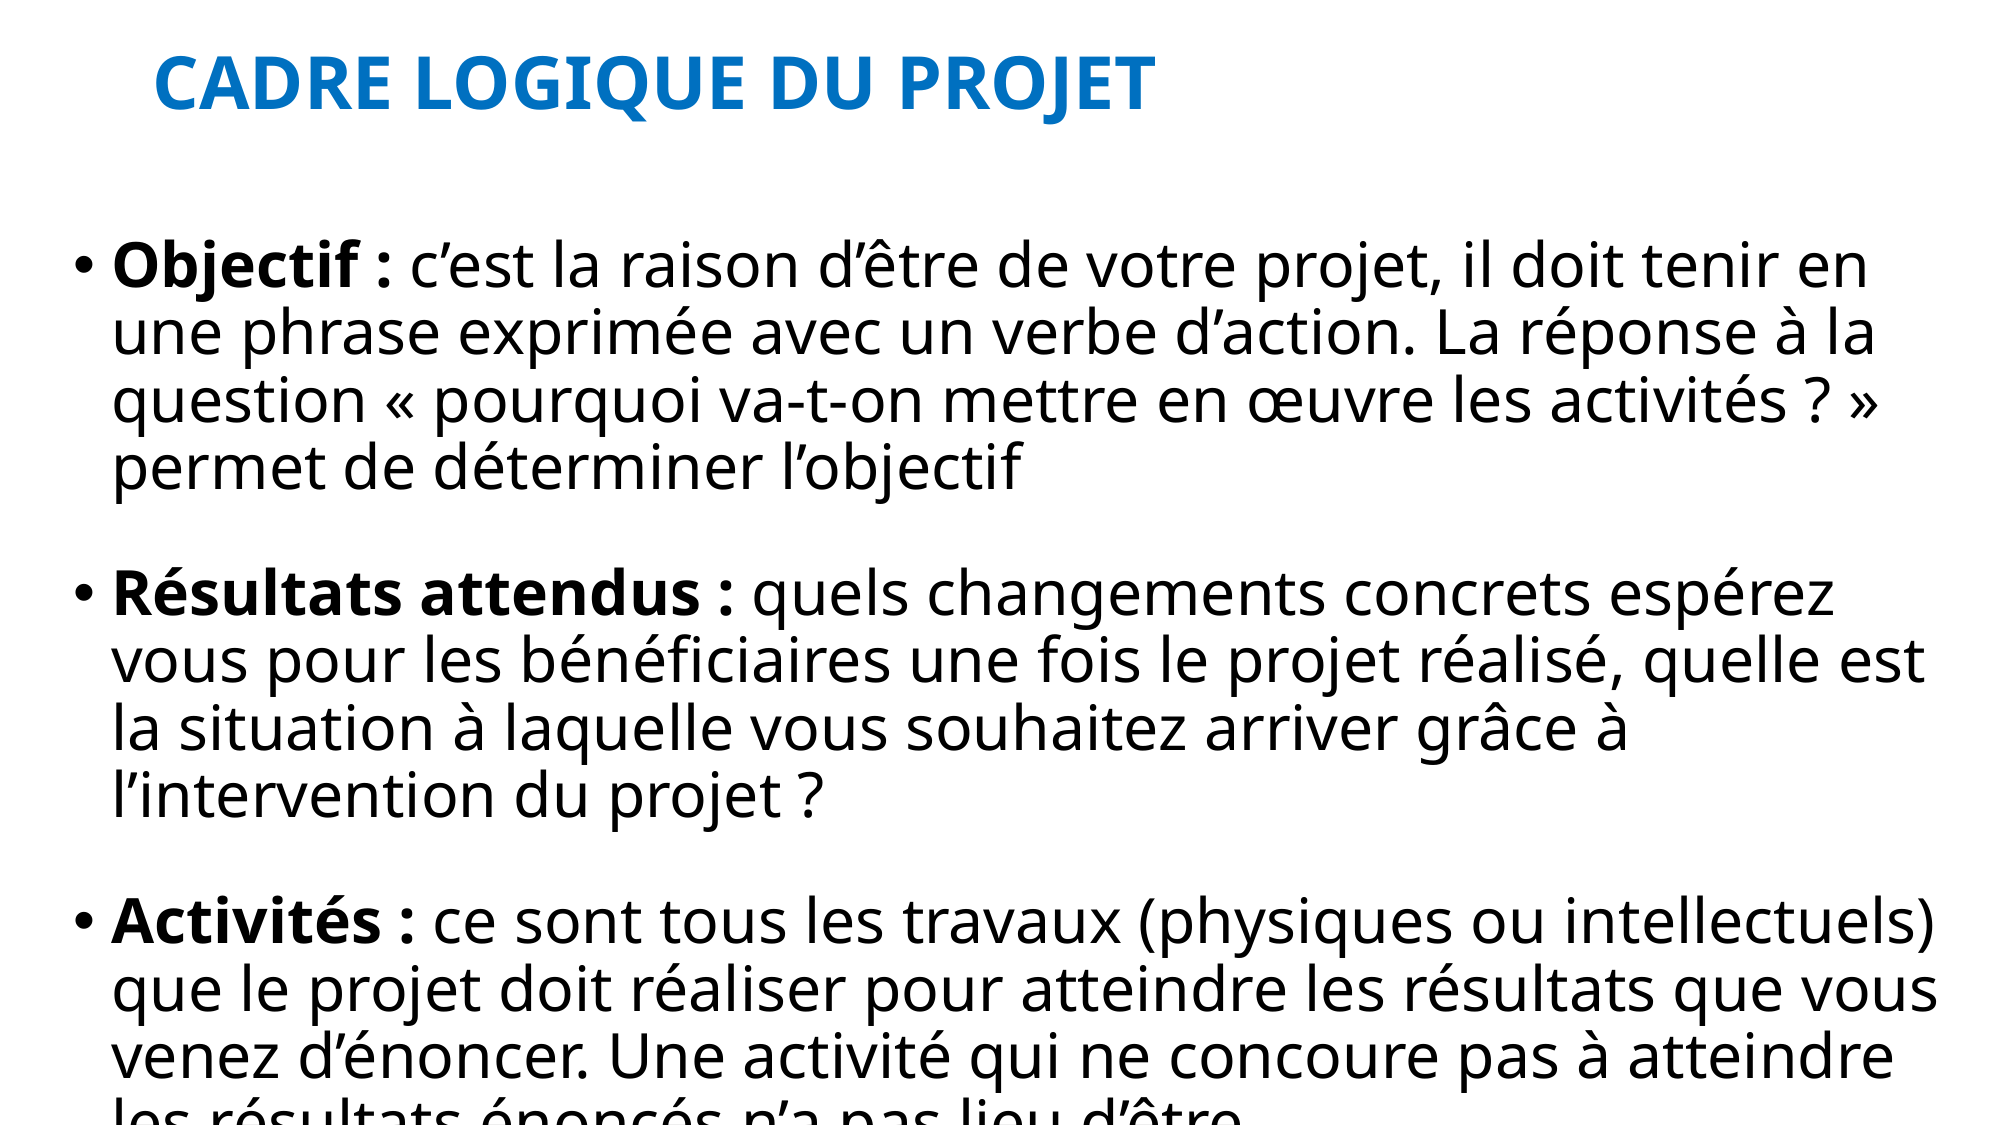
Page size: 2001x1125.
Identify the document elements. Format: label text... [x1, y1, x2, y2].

title CADRE LOGIQUE DU PROJET [137, 38, 1863, 133]
list Objectif : c’est la raison d’être de votre projet, il doit tenir en une phrase exprimée avec un verbe d’action. La réponse à la question « pourquoi va-t-on mettre en œuvre les activités ? » permet de déterminer l’objectif Résultats attendus : quels changements concrets espérez vous pour les bénéficiaires une fois le projet réalisé, quelle est la situation à laquelle vous souhaitez arriver grâce à l’intervention du projet ? Activités : ce sont tous les travaux (physiques ou intellectuels) que le projet doit réaliser pour atteindre les résultats que vous venez d’énoncer. Une activité qui ne concoure pas à atteindre les résultats énoncés n’a pas lieu d’être. [58, 225, 1972, 1087]
